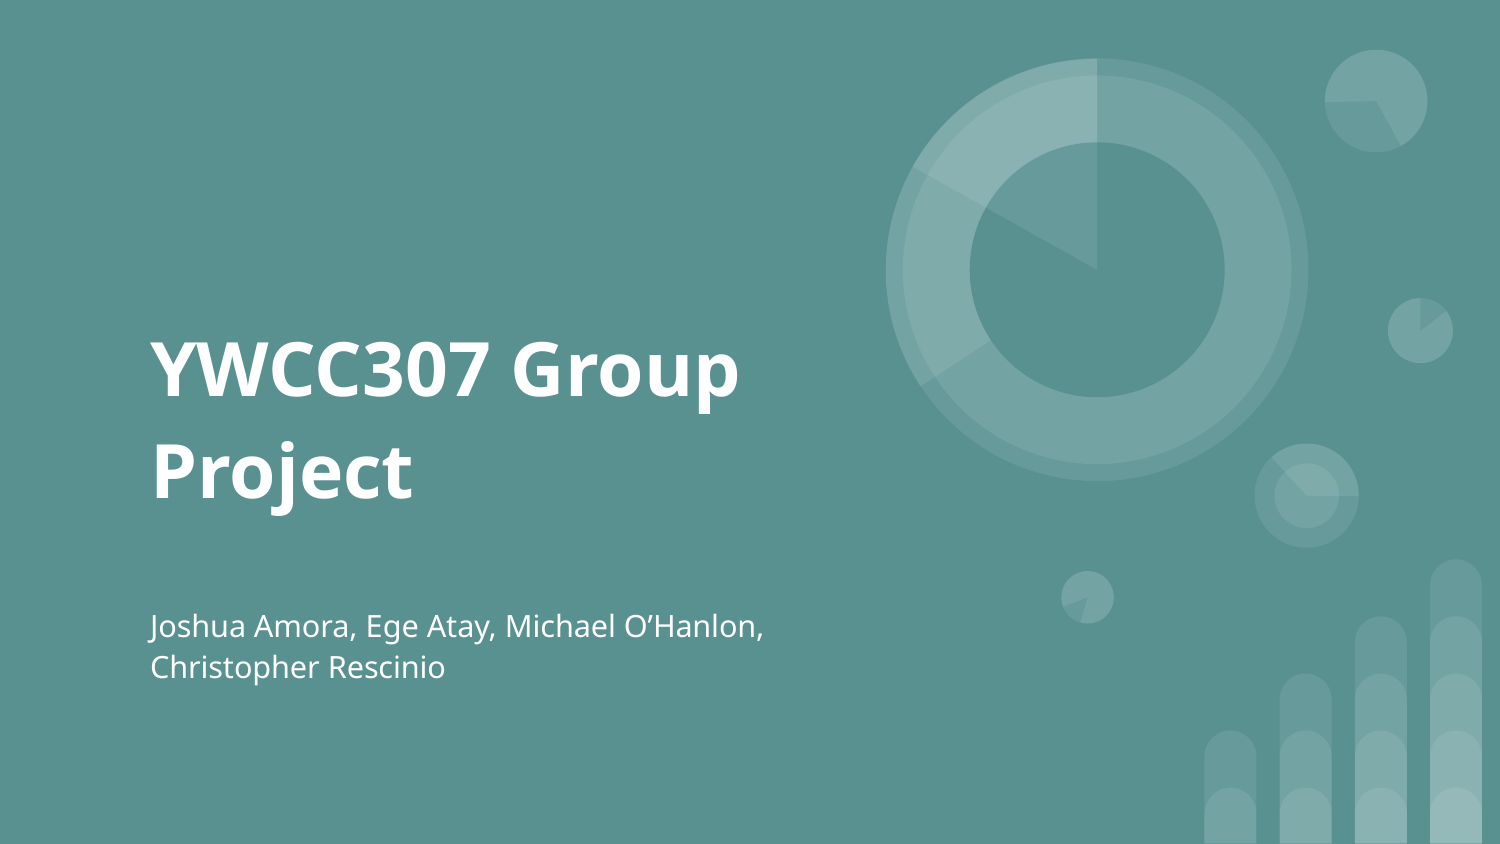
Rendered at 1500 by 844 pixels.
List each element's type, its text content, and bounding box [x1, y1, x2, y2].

subtitle Joshua Amora, Ege Atay, Michael O’Hanlon, Christopher Rescinio [135, 589, 834, 704]
title YWCC307 Group Project [135, 264, 834, 572]
